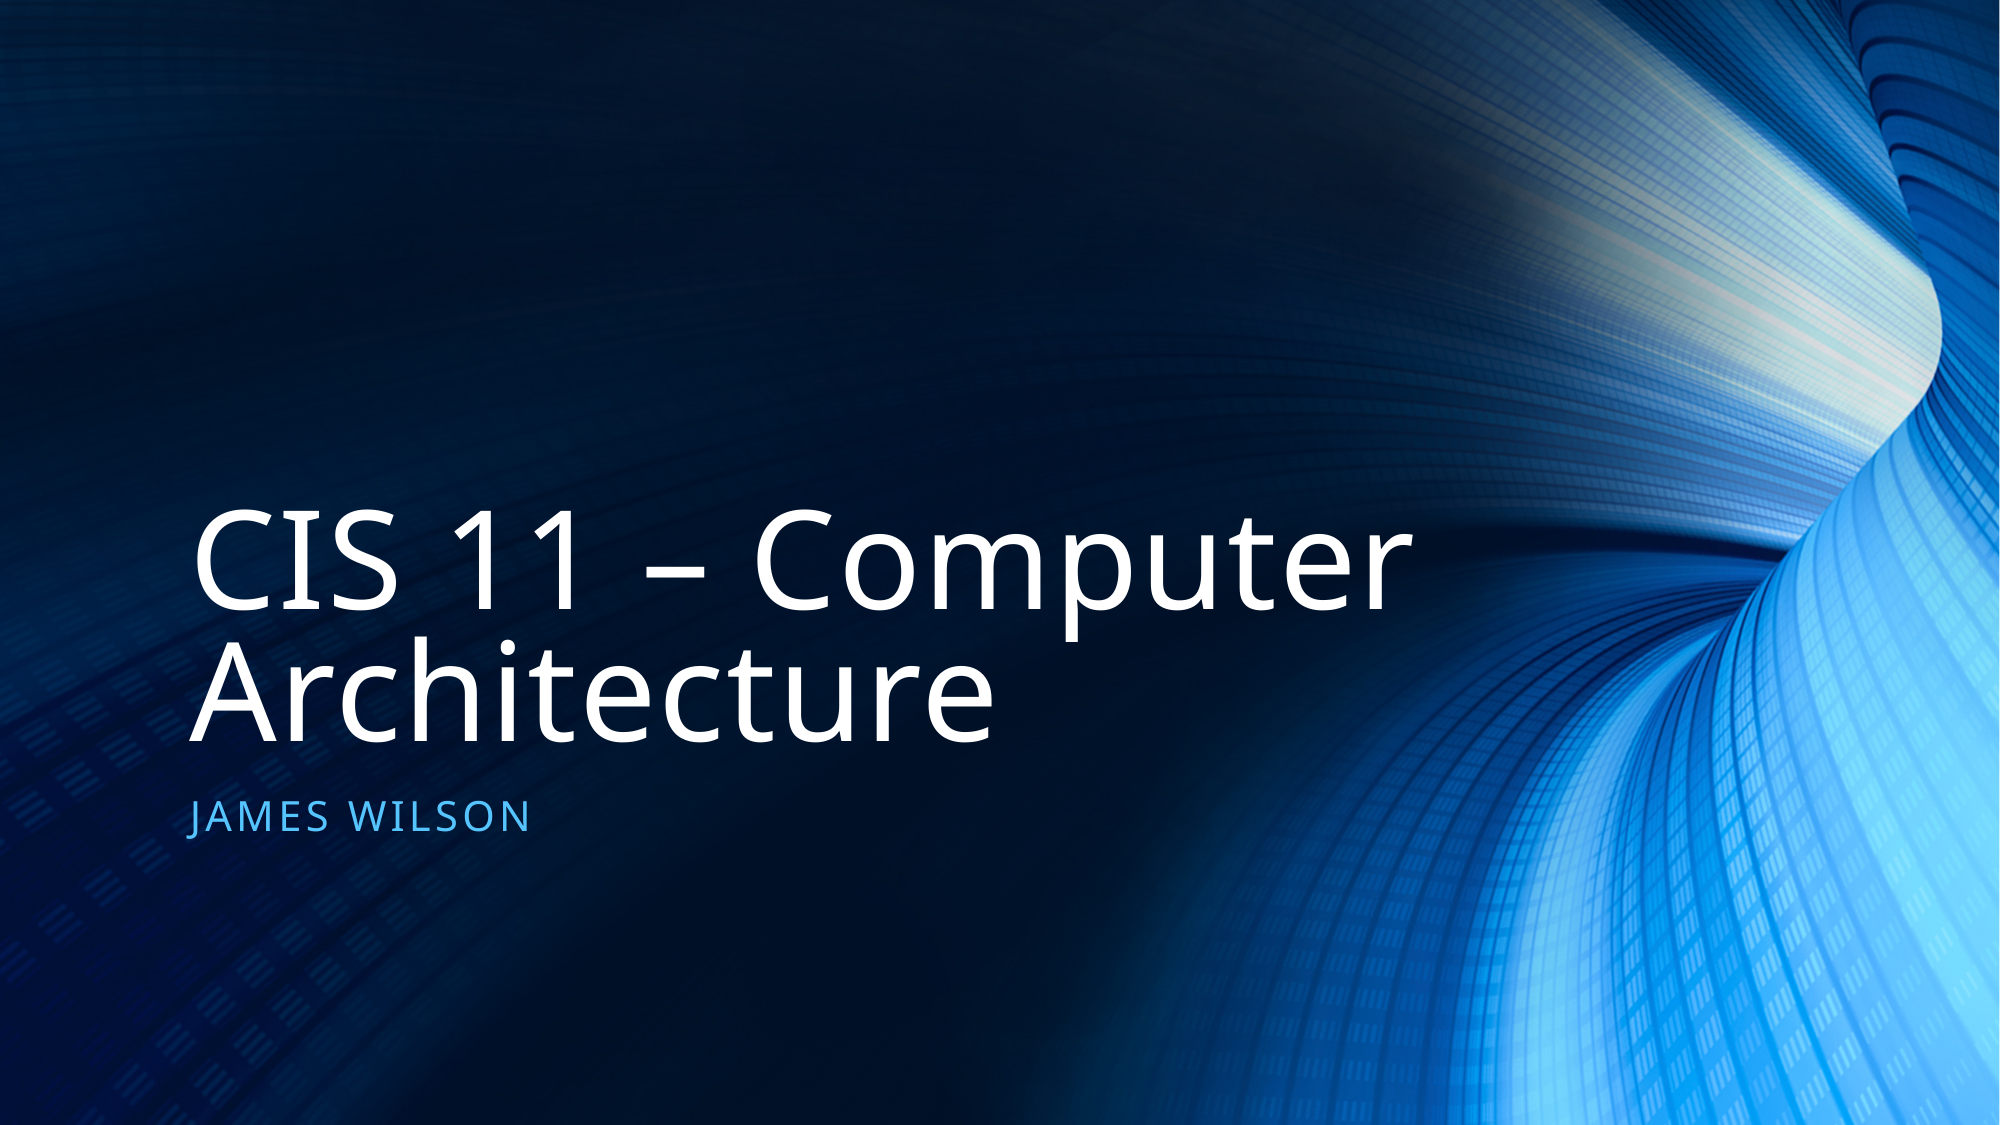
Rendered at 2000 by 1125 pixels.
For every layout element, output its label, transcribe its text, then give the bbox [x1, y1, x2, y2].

subtitle James Wilson [174, 787, 1525, 988]
picture [0, 0, 2000, 1125]
title CIS 11 – Computer Architecture [174, 299, 1525, 775]
